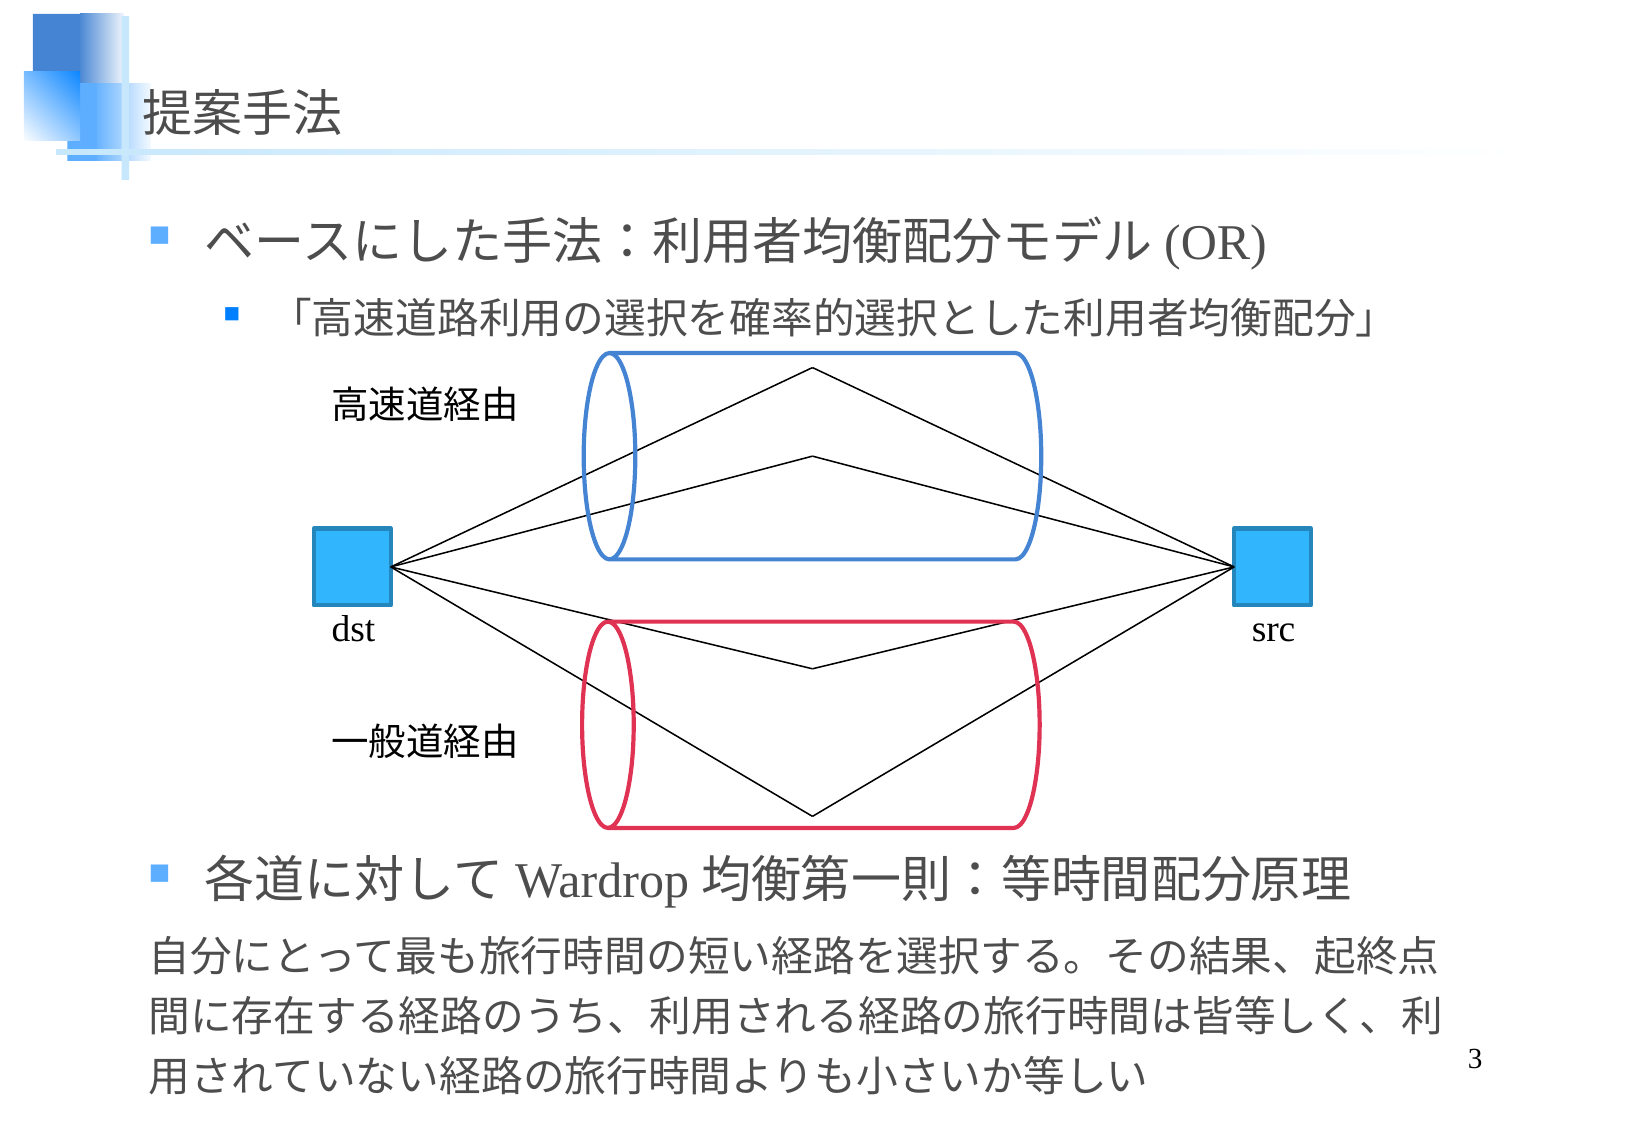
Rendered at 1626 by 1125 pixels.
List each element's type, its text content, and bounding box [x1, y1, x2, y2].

text_box src [1240, 612, 1311, 657]
slide_number 3 [1159, 1035, 1498, 1083]
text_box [390, 455, 811, 568]
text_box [812, 574, 1235, 669]
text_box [812, 367, 1235, 455]
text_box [812, 455, 1235, 568]
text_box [313, 528, 384, 606]
list ベースにした手法：利用者均衡配分モデル(OR) 「高速道路利用の選択を確率的選択とした利用者均衡配分」 [133, 189, 1492, 398]
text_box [1240, 528, 1312, 606]
title 提案手法 [127, 54, 1522, 149]
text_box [390, 367, 810, 455]
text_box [390, 677, 807, 817]
text_box [595, 350, 1030, 365]
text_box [812, 677, 1235, 817]
text_box 一般道経由 [316, 710, 385, 770]
text_box 各道に対してWardrop均衡第一則：等時間配分原理 自分にとって最も旅行時間の短い経路を選択する。その結果、起終点間に存在する経路のうち、利用される経路の旅行時間は皆等しく、利用されていない経路の旅行時間よりも小さいか等しい [133, 828, 1492, 1036]
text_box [390, 574, 807, 669]
text_box 高速道経由 [316, 373, 385, 434]
text_box dst [316, 613, 384, 657]
